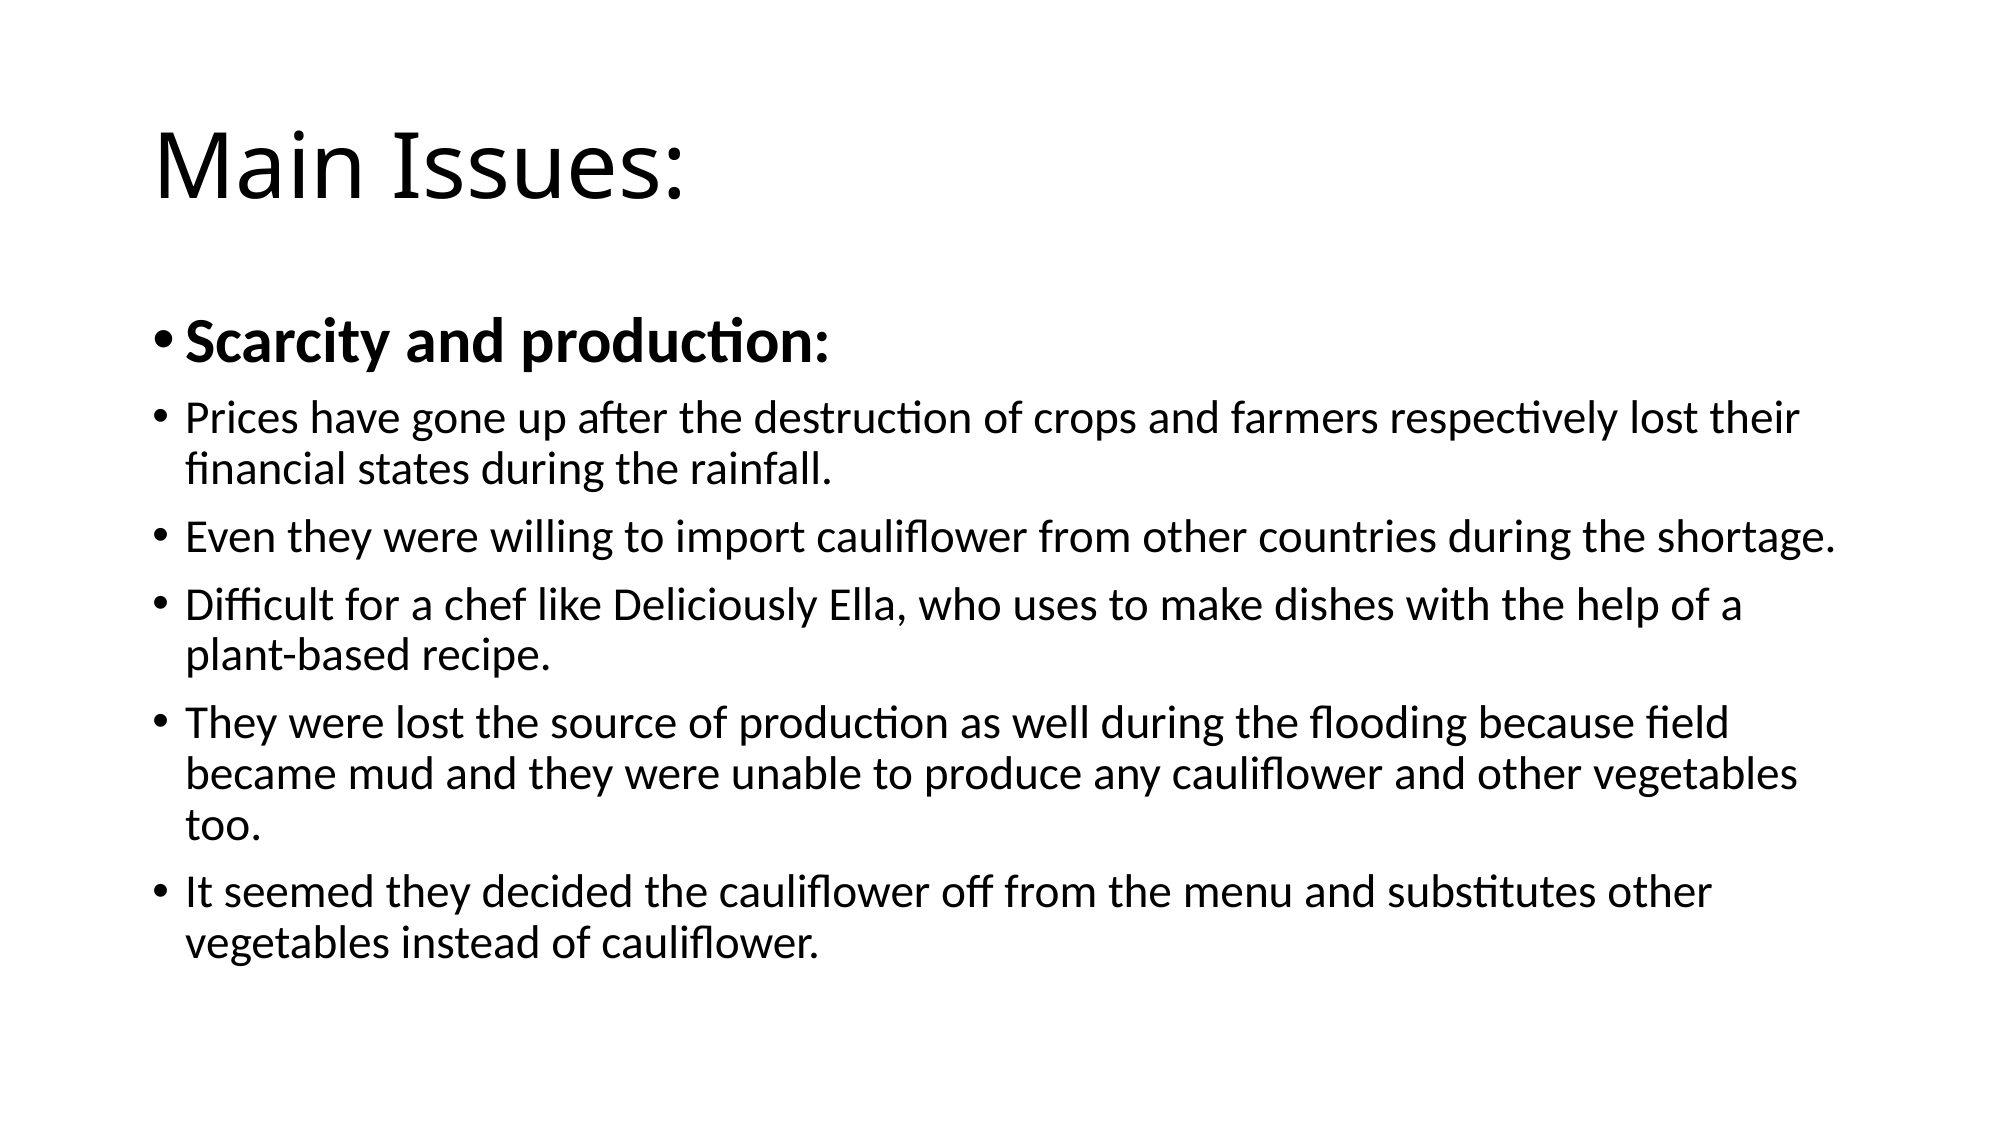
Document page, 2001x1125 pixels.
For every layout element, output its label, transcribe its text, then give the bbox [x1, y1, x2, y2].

list Scarcity and production: Prices have gone up after the destruction of crops and farmers respectively lost their financial states during the rainfall. Even they were willing to import cauliflower from other countries during the shortage. Difficult for a chef like Deliciously Ella, who uses to make dishes with the help of a plant-based recipe. They were lost the source of production as well during the flooding because field became mud and they were unable to produce any cauliflower and other vegetables too. It seemed they decided the cauliflower off from the menu and substitutes other vegetables instead of cauliflower. [137, 299, 1863, 1014]
title Main Issues: [137, 59, 1863, 278]
